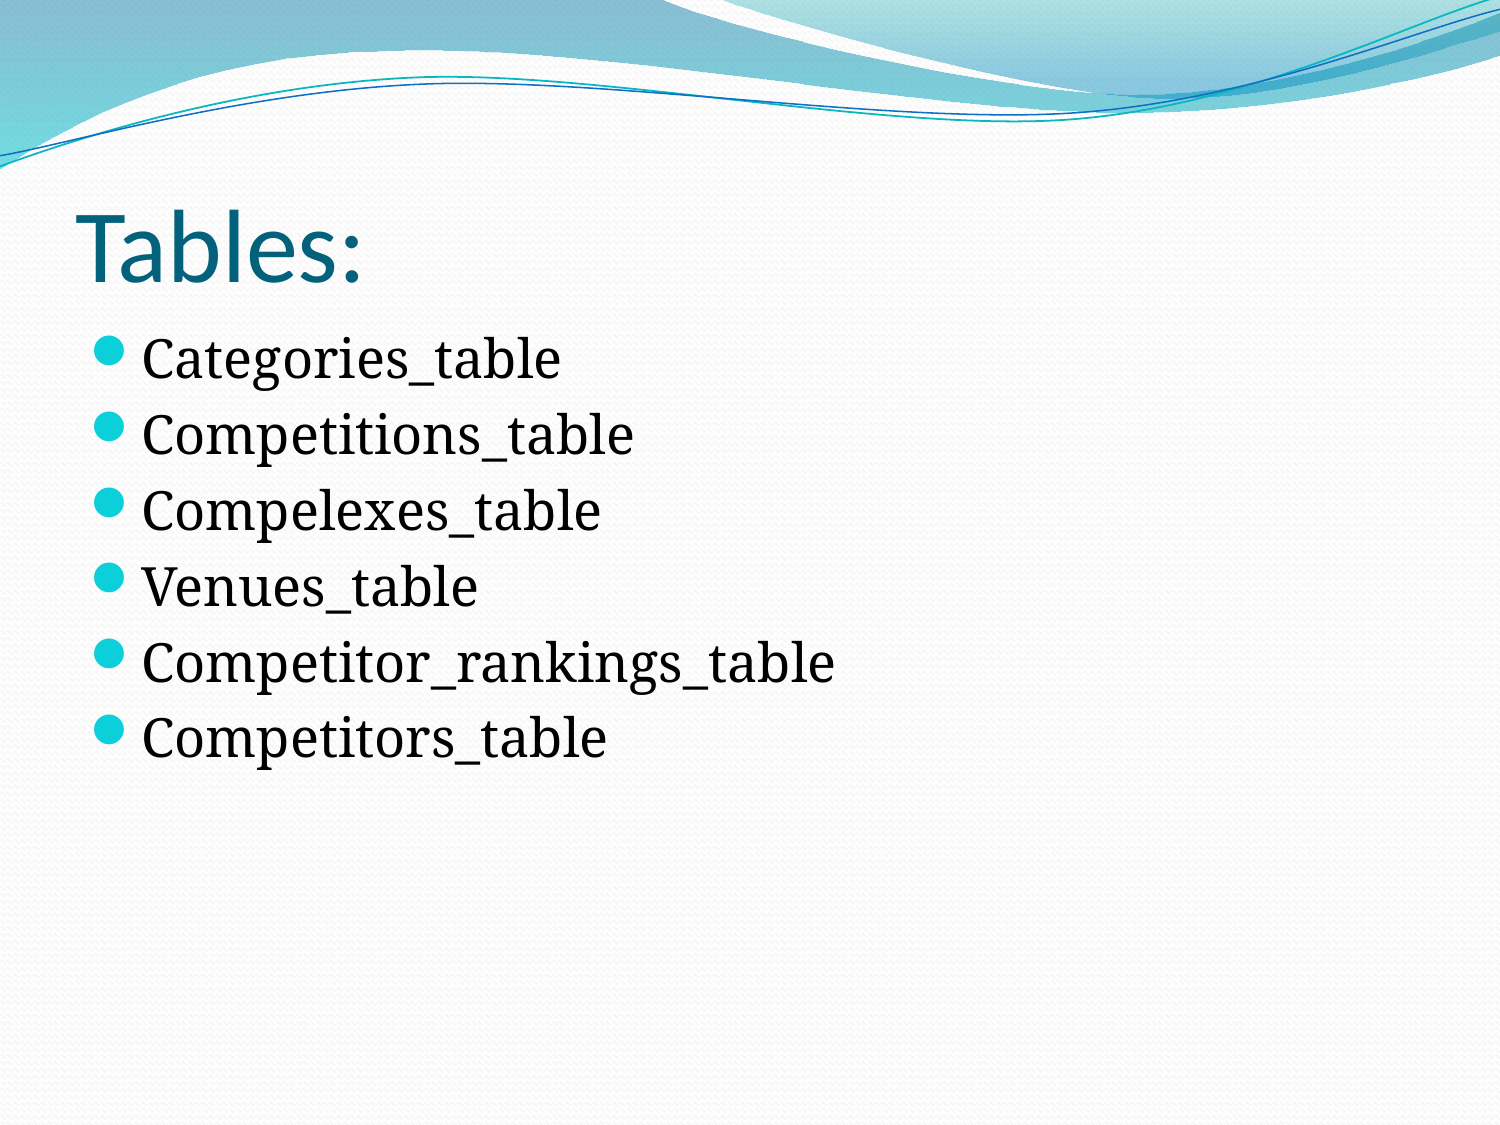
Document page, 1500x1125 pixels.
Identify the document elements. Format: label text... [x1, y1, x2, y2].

list Categories_table Competitions_table Compelexes_table Venues_table Competitor_rankings_table Competitors_table [75, 317, 1425, 1038]
title Tables: [75, 115, 1425, 303]
